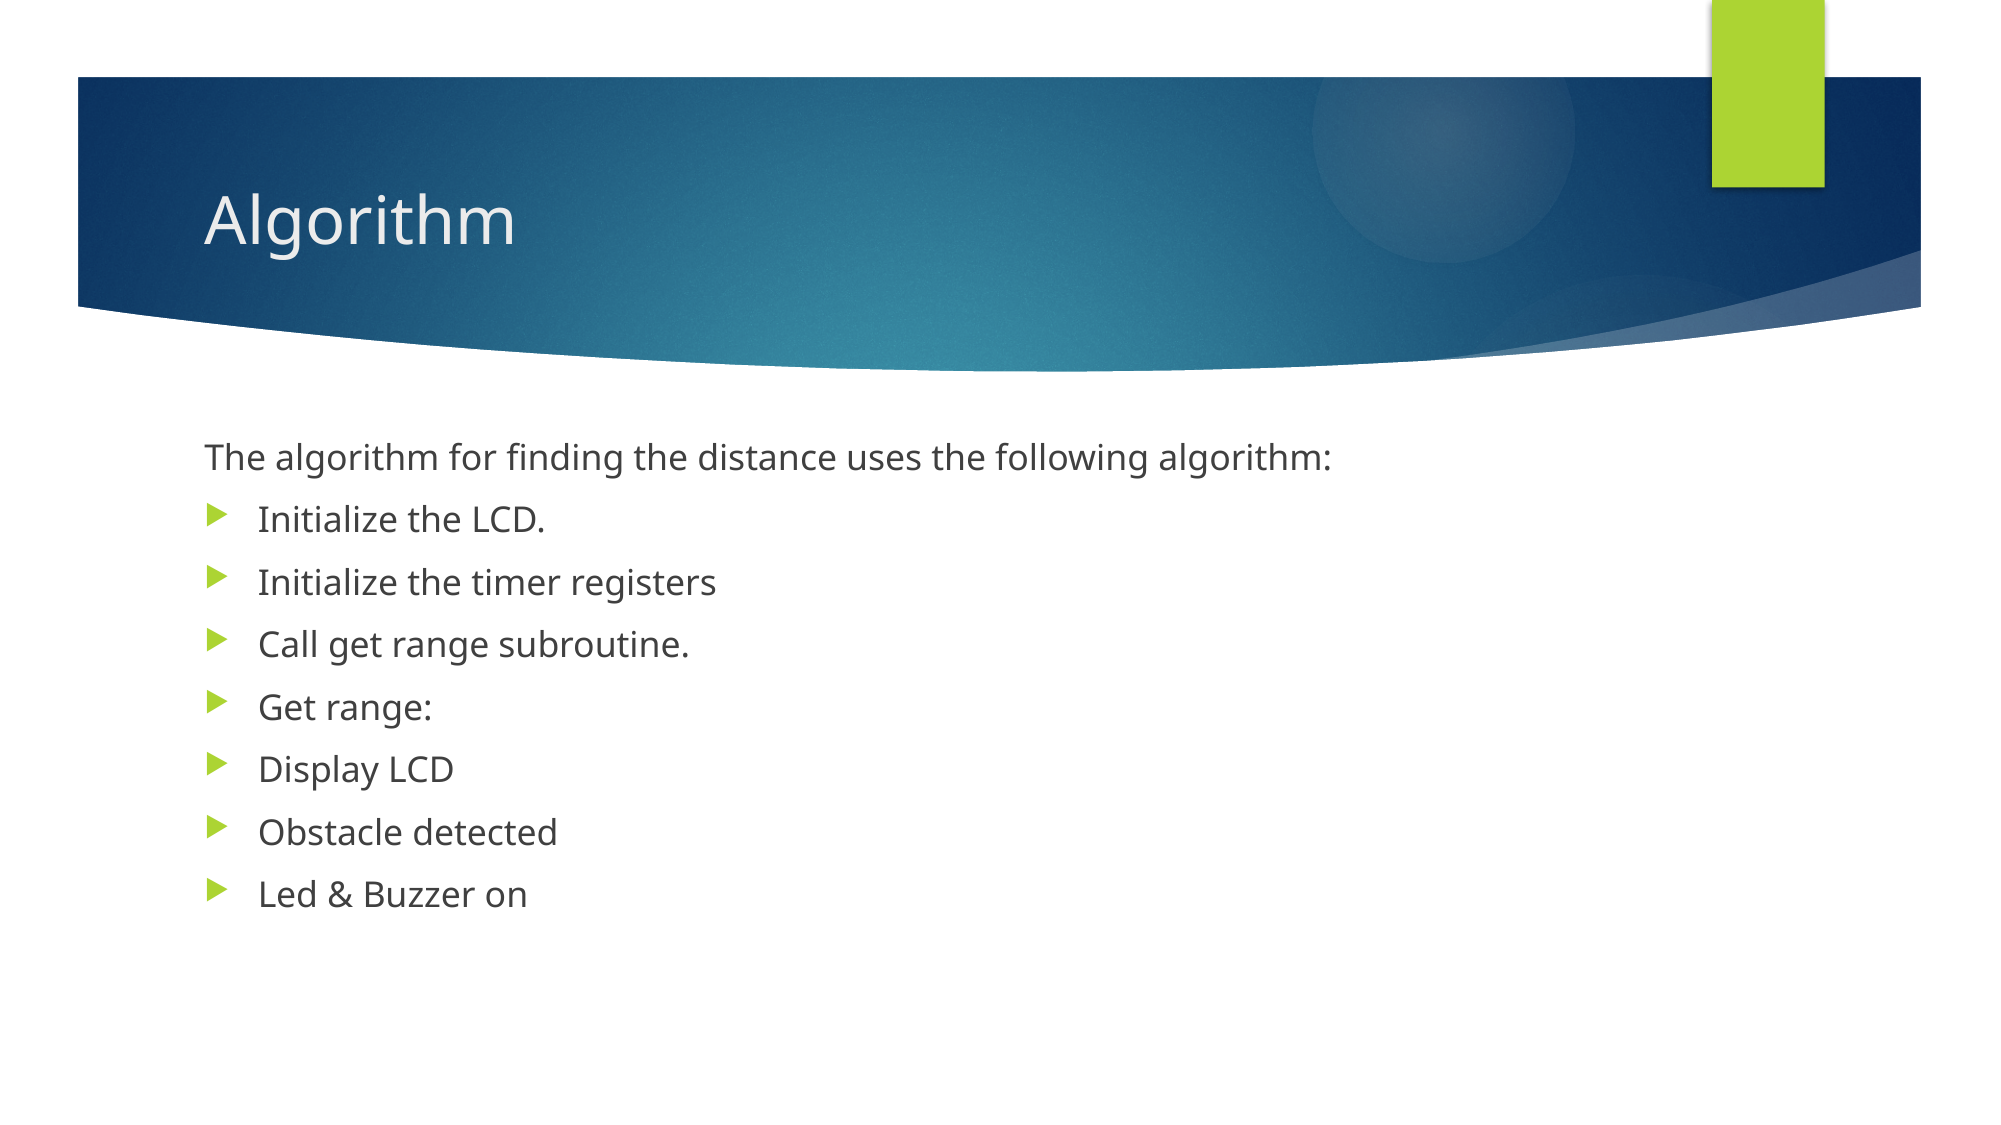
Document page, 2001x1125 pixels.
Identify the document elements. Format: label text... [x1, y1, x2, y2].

list The algorithm for finding the distance uses the following algorithm: Initialize the LCD. Initialize the timer registers Call get range subroutine. Get range: Display LCD Obstacle detected Led & Buzzer on [189, 427, 1627, 988]
title Algorithm [189, 159, 1627, 276]
